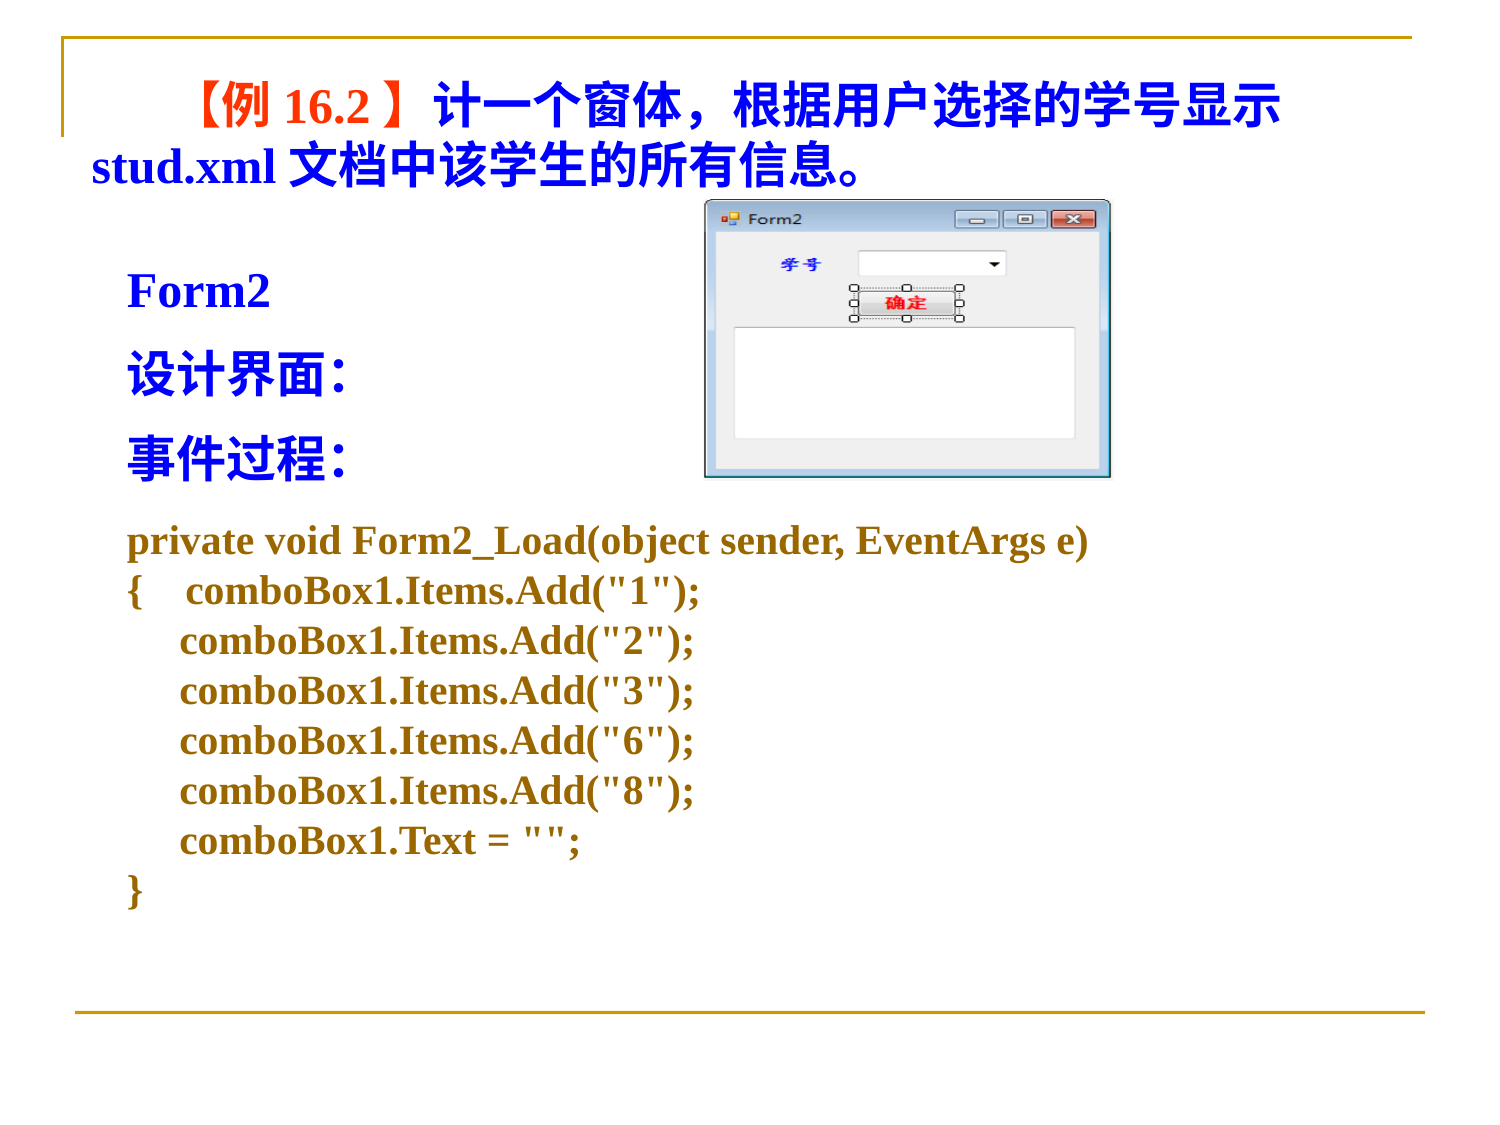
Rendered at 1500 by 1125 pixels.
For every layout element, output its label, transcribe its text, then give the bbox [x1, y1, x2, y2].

picture [702, 198, 1114, 481]
text_box 【例16.2】计一个窗体，根据用户选择的学号显示stud.xml文档中该学生的所有信息。 [76, 66, 1388, 202]
text_box Form2 设计界面： 事件过程： private void Form2_Load(object sender, EventArgs e) { comboBox1.Items.Add("1"); comboBox1.Items.Add("2"); comboBox1.Items.Add("3"); comboBox1.Items.Add("6"); comboBox1.Items.Add("8"); comboBox1.Text = ""; } [112, 250, 1400, 921]
